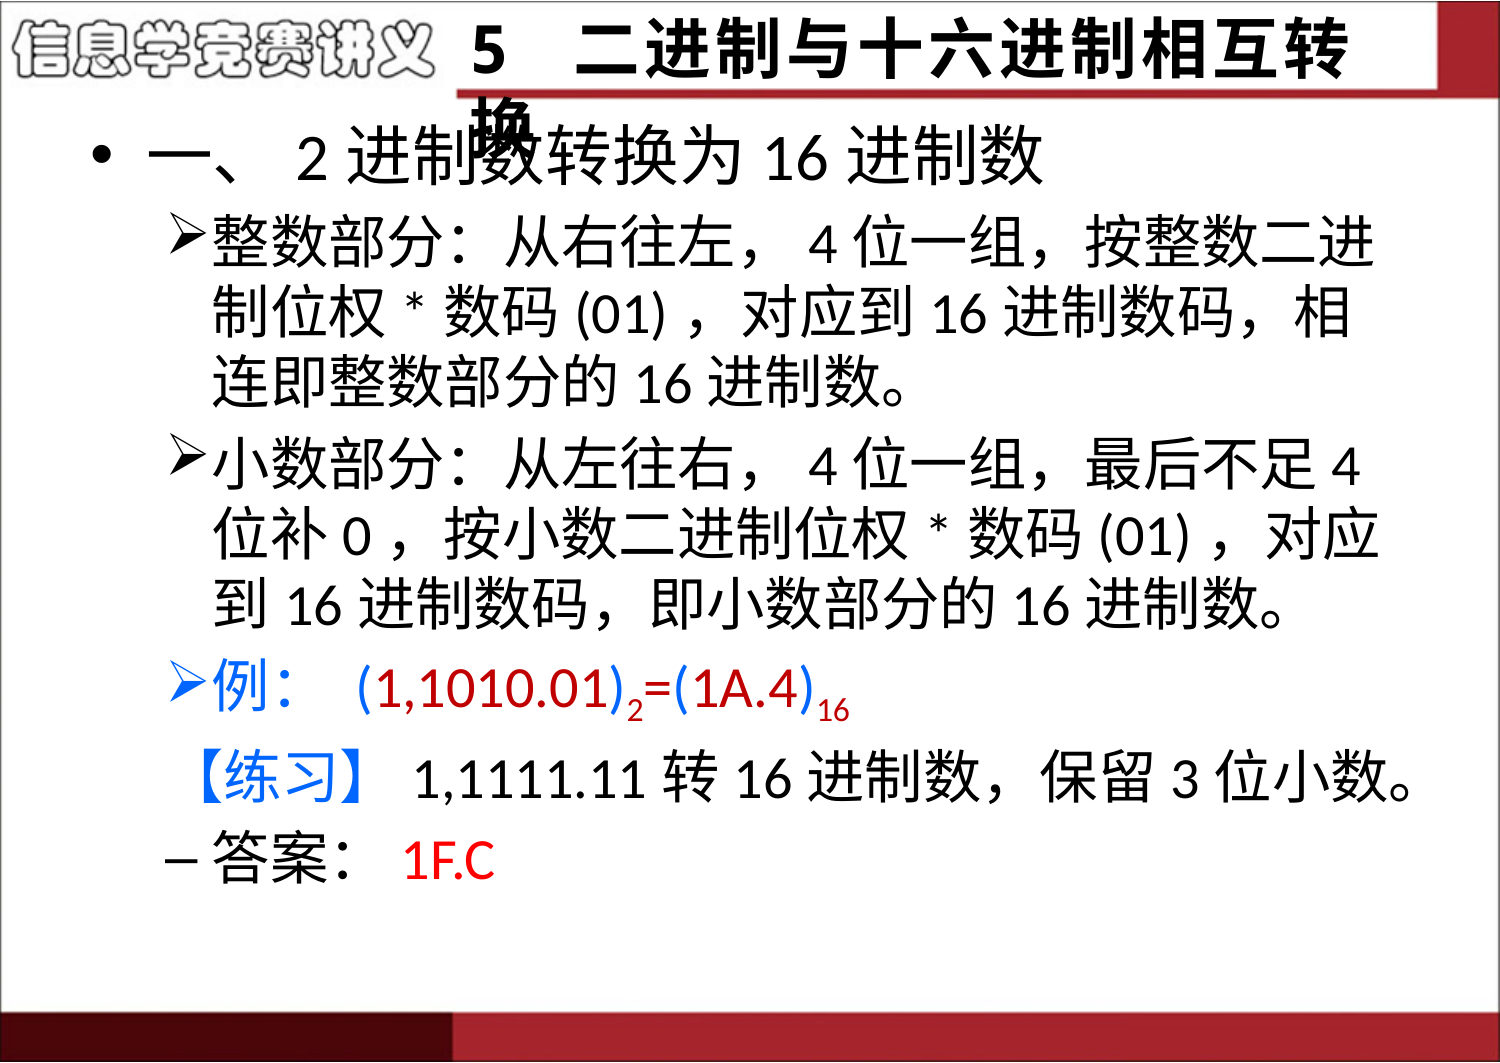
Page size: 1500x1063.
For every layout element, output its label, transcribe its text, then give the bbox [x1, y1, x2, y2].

text_box 5 二进制与十六进制相互转换 [454, 0, 1365, 95]
picture [0, 1, 1500, 1062]
list 一、2进制数转换为16进制数 整数部分：从右往左，4位一组，按整数二进制位权*数码(01)，对应到16进制数码，相连即整数部分的16进制数。 小数部分：从左往右，4位一组，最后不足4位补0，按小数二进制位权*数码(01)，对应到16进制数码，即小数部分的16进制数。 例： (1,1010.01)2=(1A.4)16 【练习】1,1111.11转16进制数，保留3位小数。 答案：1F.C [75, 106, 1425, 950]
